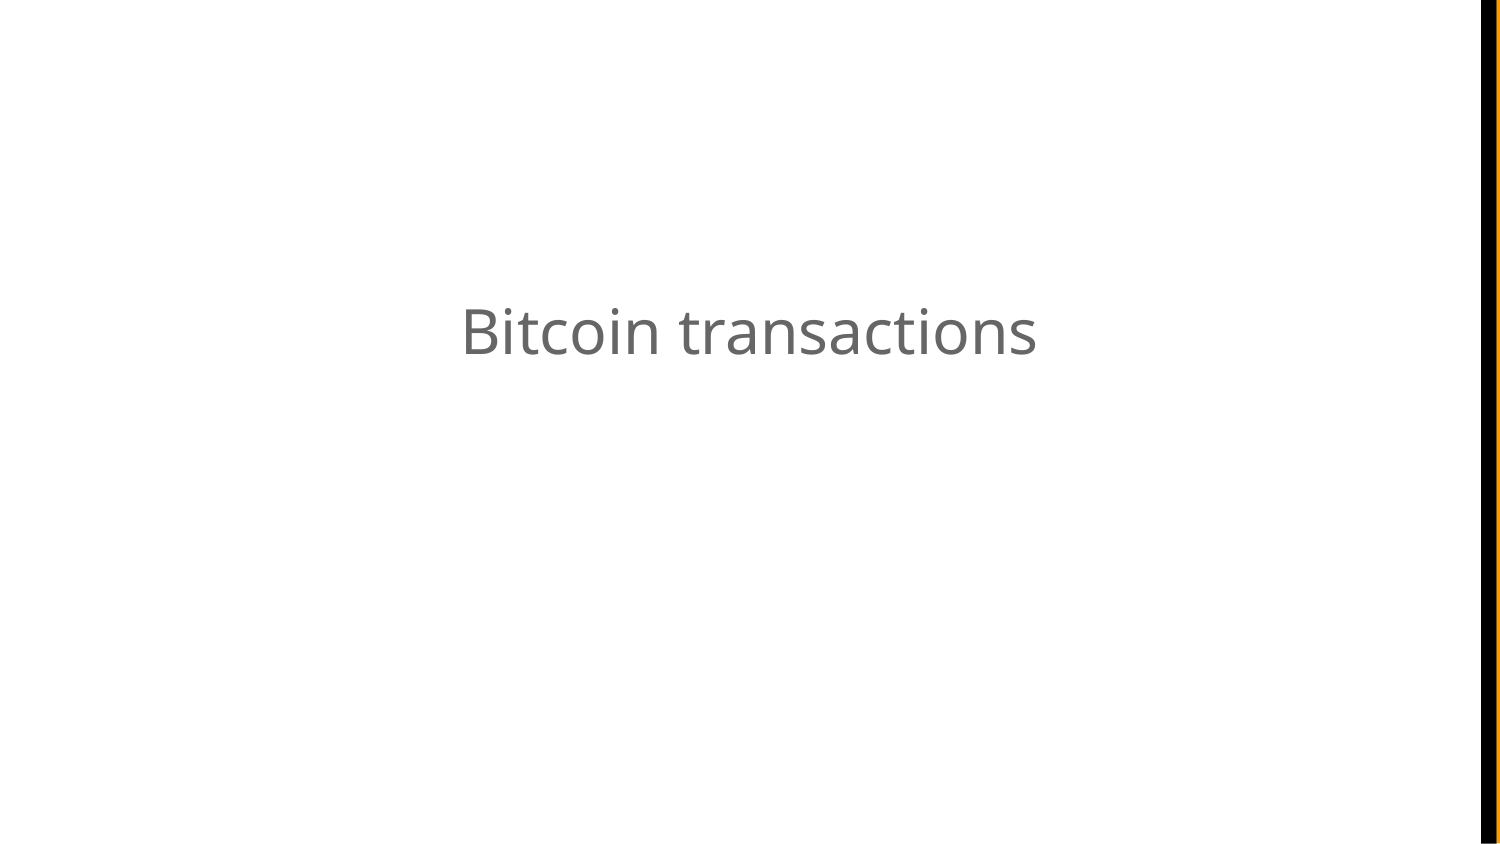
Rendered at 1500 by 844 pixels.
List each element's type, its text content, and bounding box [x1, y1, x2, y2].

text_box Bitcoin transactions [112, 277, 1388, 560]
